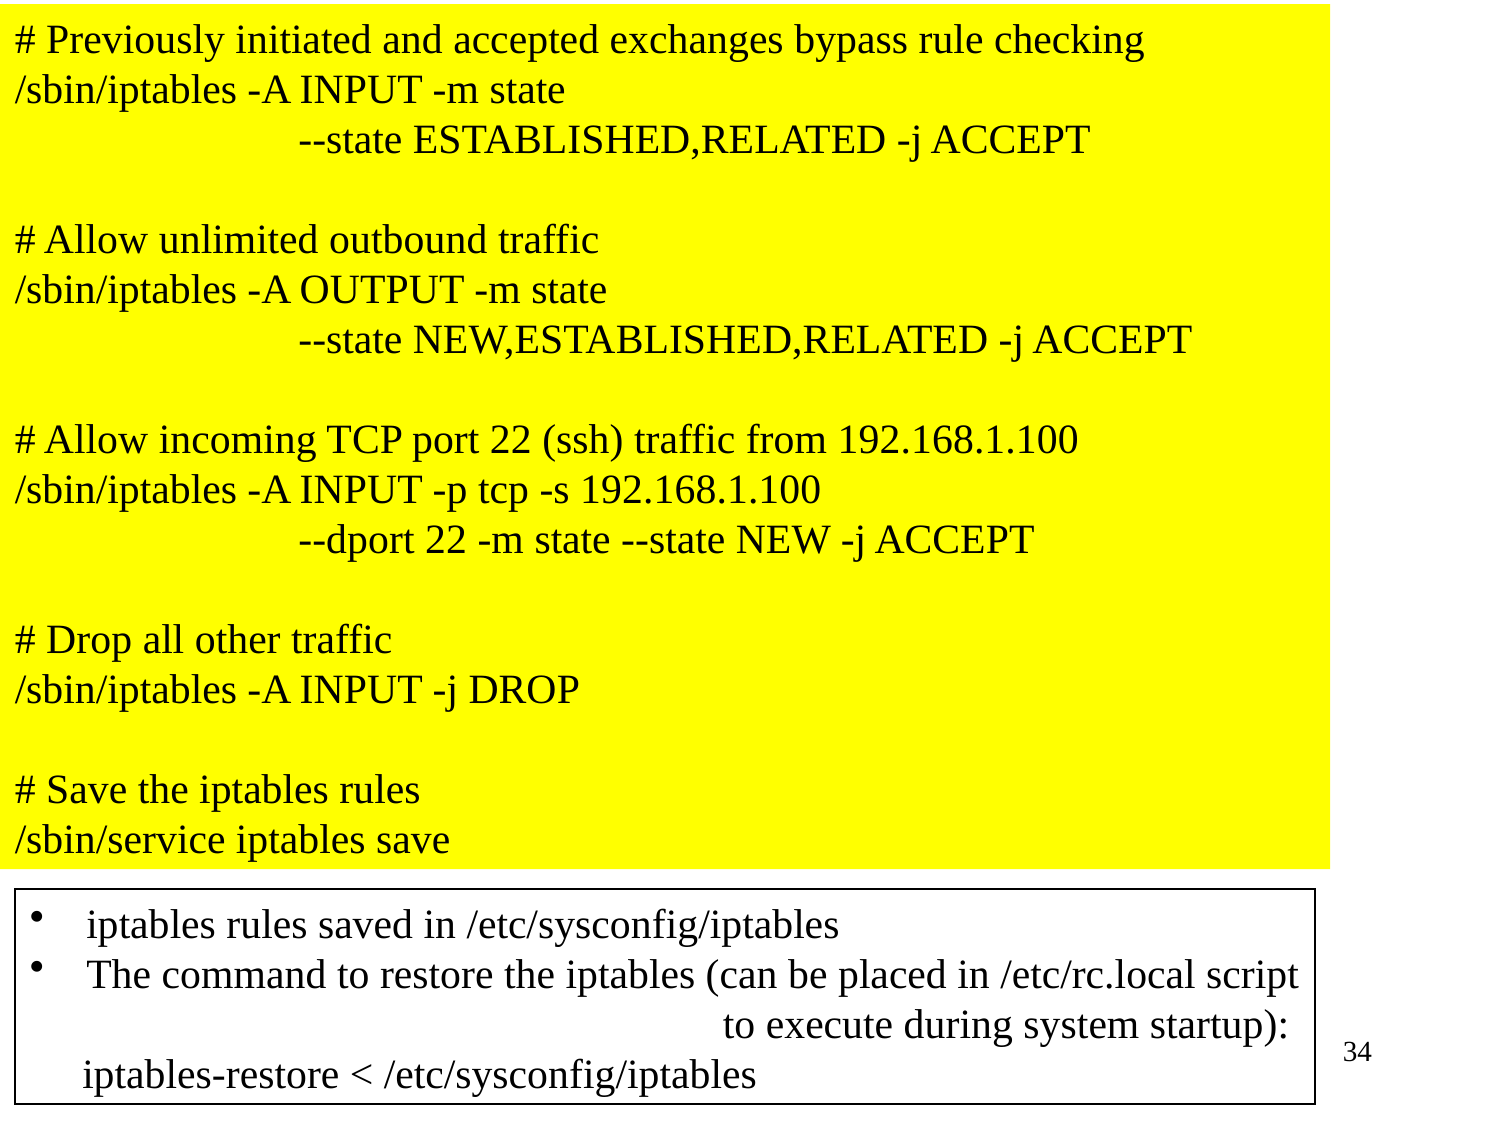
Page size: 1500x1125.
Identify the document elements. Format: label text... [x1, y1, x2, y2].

slide_number 34 [1315, 1024, 1388, 1101]
text_box # Previously initiated and accepted exchanges bypass rule checking /sbin/iptables -A INPUT -m state --state ESTABLISHED,RELATED -j ACCEPT # Allow unlimited outbound traffic /sbin/iptables -A OUTPUT -m state --state NEW,ESTABLISHED,RELATED -j ACCEPT # Allow incoming TCP port 22 (ssh) traffic from 192.168.1.100 /sbin/iptables -A INPUT -p tcp -s 192.168.1.100 --dport 22 -m state --state NEW -j ACCEPT # Drop all other traffic /sbin/iptables -A INPUT -j DROP # Save the iptables rules /sbin/service iptables save [0, 4, 1331, 870]
text_box iptables rules saved in /etc/sysconfig/iptables The command to restore the iptables (can be placed in /etc/rc.local script to execute during system startup): iptables-restore < /etc/sysconfig/iptables [15, 889, 1315, 1105]
